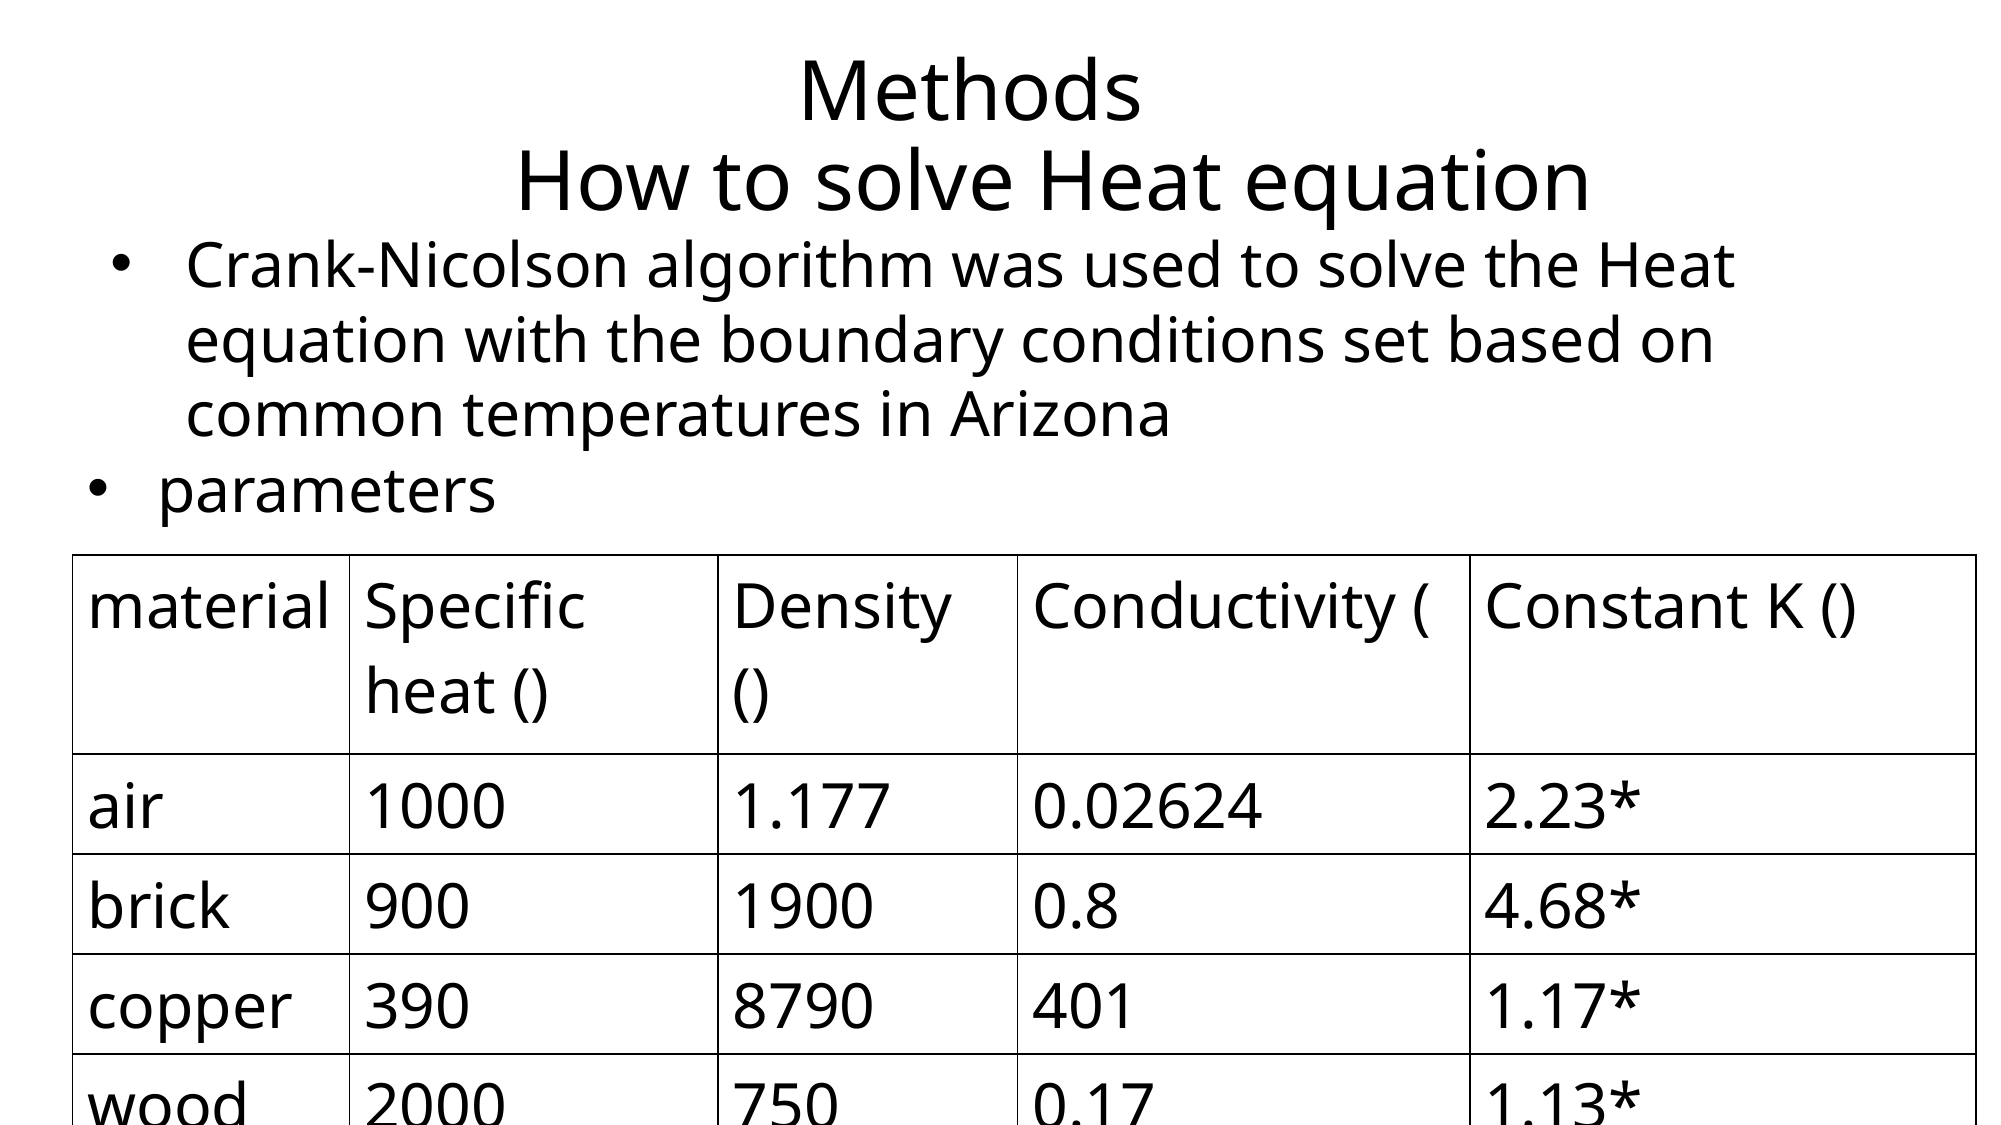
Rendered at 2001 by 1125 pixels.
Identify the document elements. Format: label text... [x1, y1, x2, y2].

text_box parameters [72, 442, 645, 578]
title Methods How to solve Heat equation [0, 0, 2000, 278]
text_box Crank-Nicolson algorithm was used to solve the Heat equation with the boundary conditions set based on common temperatures in Arizona [95, 217, 1937, 532]
